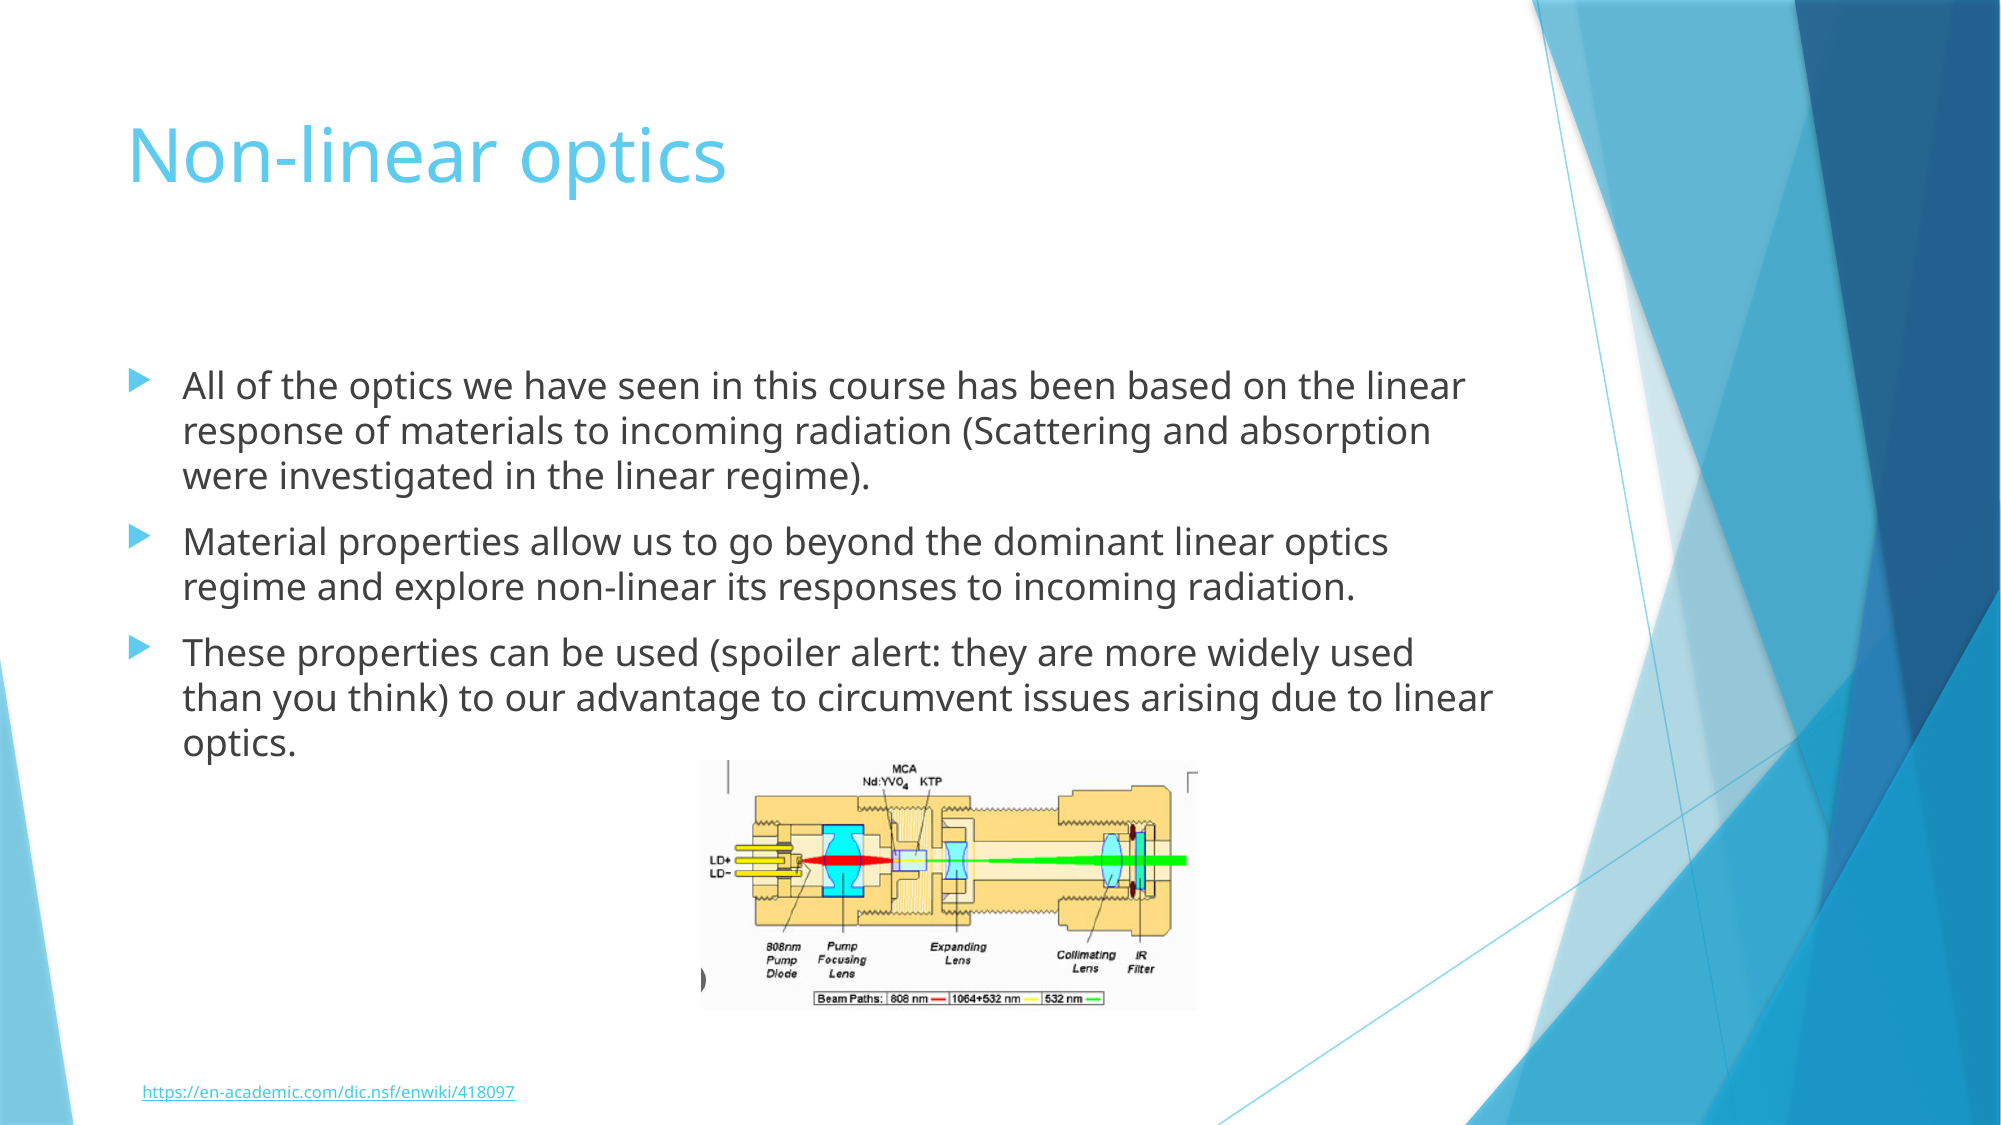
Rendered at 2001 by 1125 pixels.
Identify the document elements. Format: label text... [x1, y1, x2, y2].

text_box https://en-academic.com/dic.nsf/enwiki/418097 [127, 1074, 633, 1125]
list All of the optics we have seen in this course has been based on the linear response of materials to incoming radiation (Scattering and absorption were investigated in the linear regime). Material properties allow us to go beyond the dominant linear optics regime and explore non-linear its responses to incoming radiation. These properties can be used (spoiler alert: they are more widely used than you think) to our advantage to circumvent issues arising due to linear optics. [111, 354, 1522, 992]
title Non-linear optics [111, 99, 1522, 317]
picture [701, 759, 1198, 1012]
